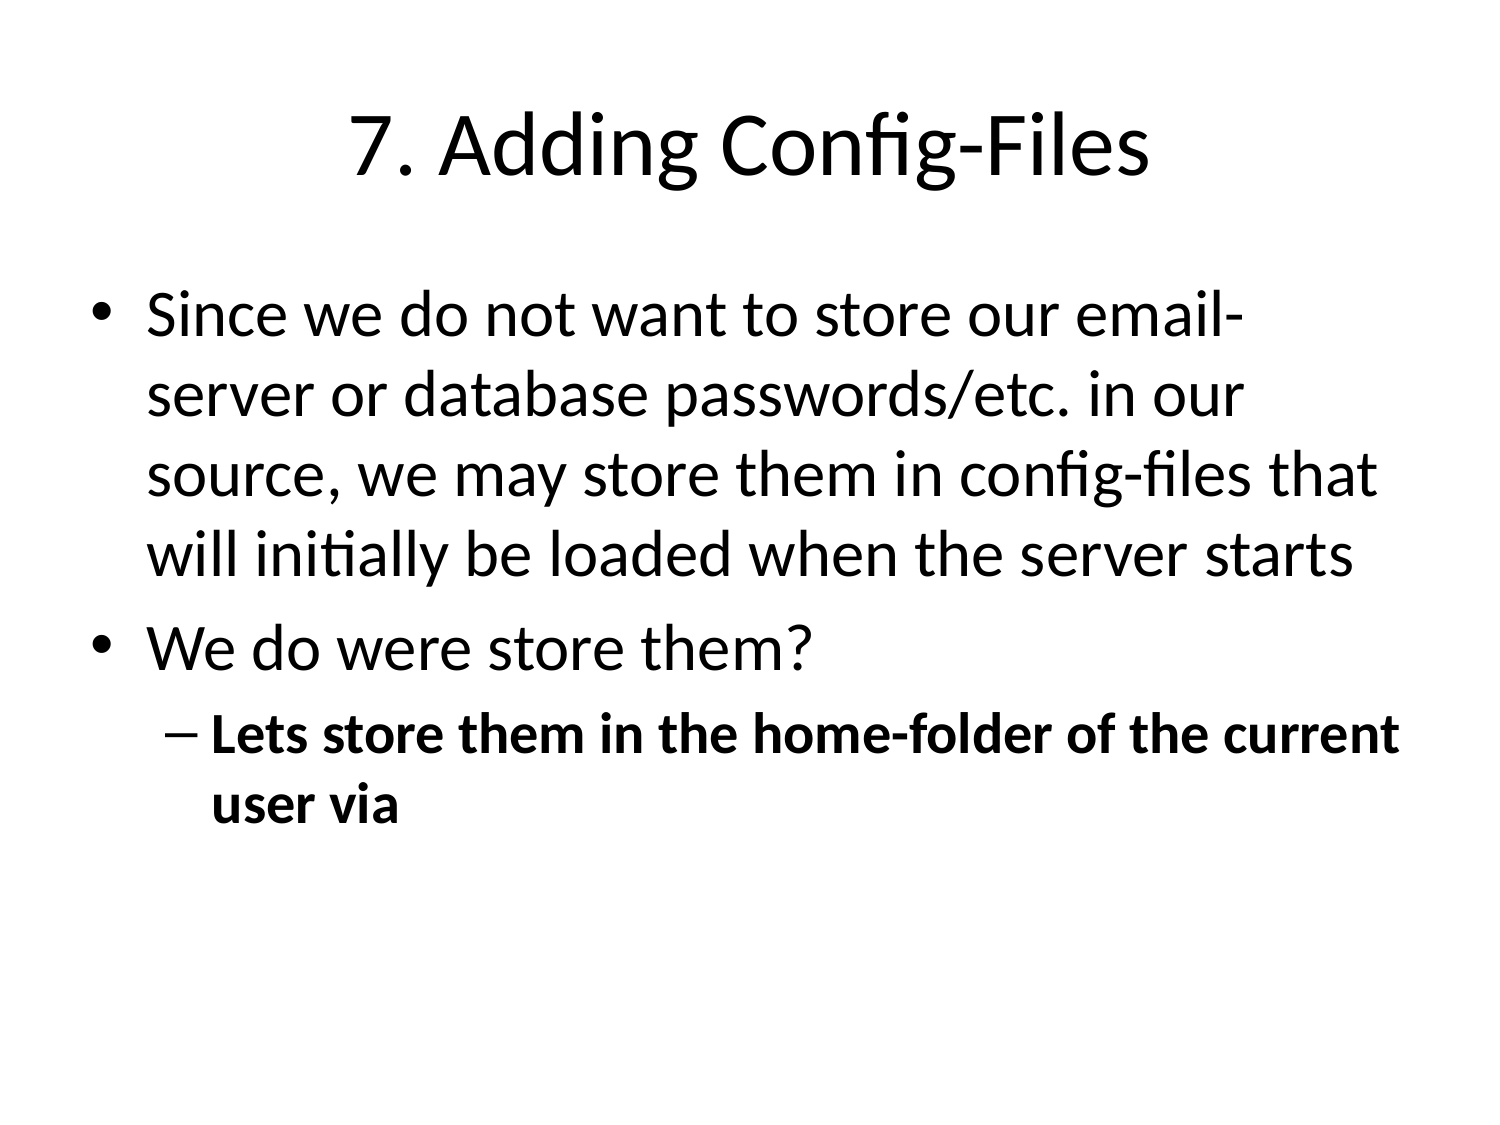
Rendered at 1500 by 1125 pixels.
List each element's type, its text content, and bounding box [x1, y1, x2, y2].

title 7. Adding Config-Files [75, 45, 1425, 233]
list Since we do not want to store our email-server or database passwords/etc. in our source, we may store them in config-files that will initially be loaded when the server starts We do were store them? Lets store them in the home-folder of the current user via [75, 262, 1425, 929]
